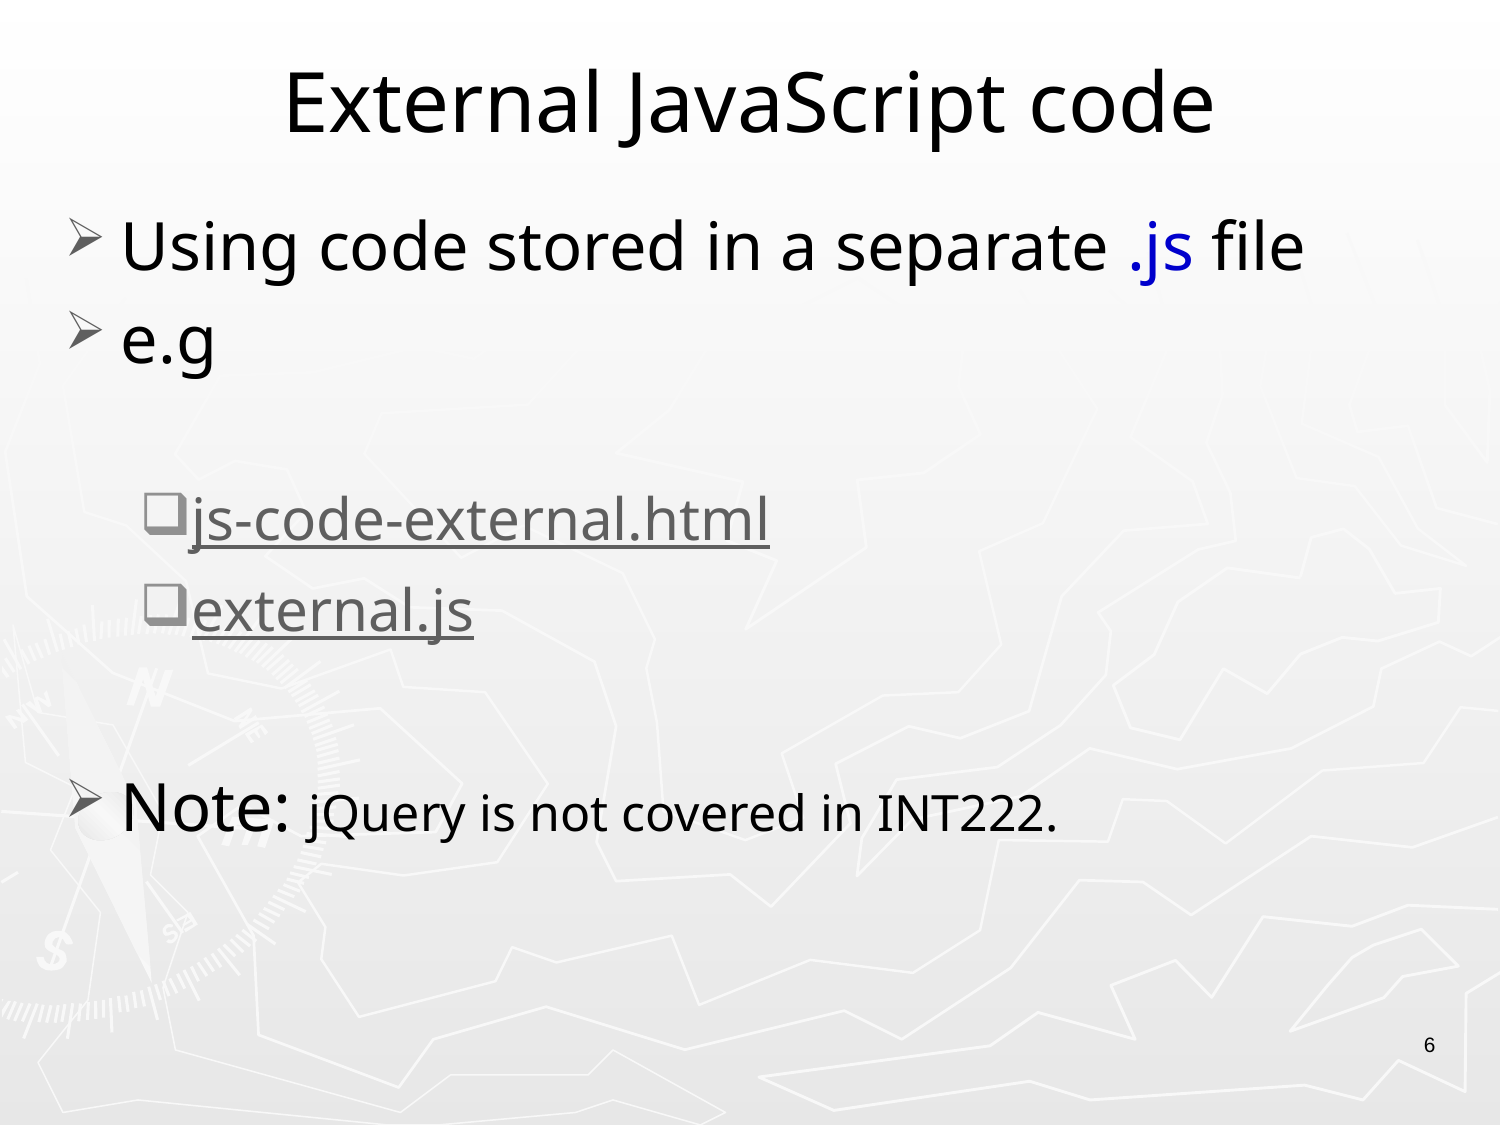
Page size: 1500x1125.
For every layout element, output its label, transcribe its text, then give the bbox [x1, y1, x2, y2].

list Using code stored in a separate .js file e.g js-code-external.html external.js Note: jQuery is not covered in INT222. [49, 196, 1451, 1001]
title External JavaScript code [49, 37, 1451, 161]
slide_number 6 [1074, 1024, 1451, 1103]
